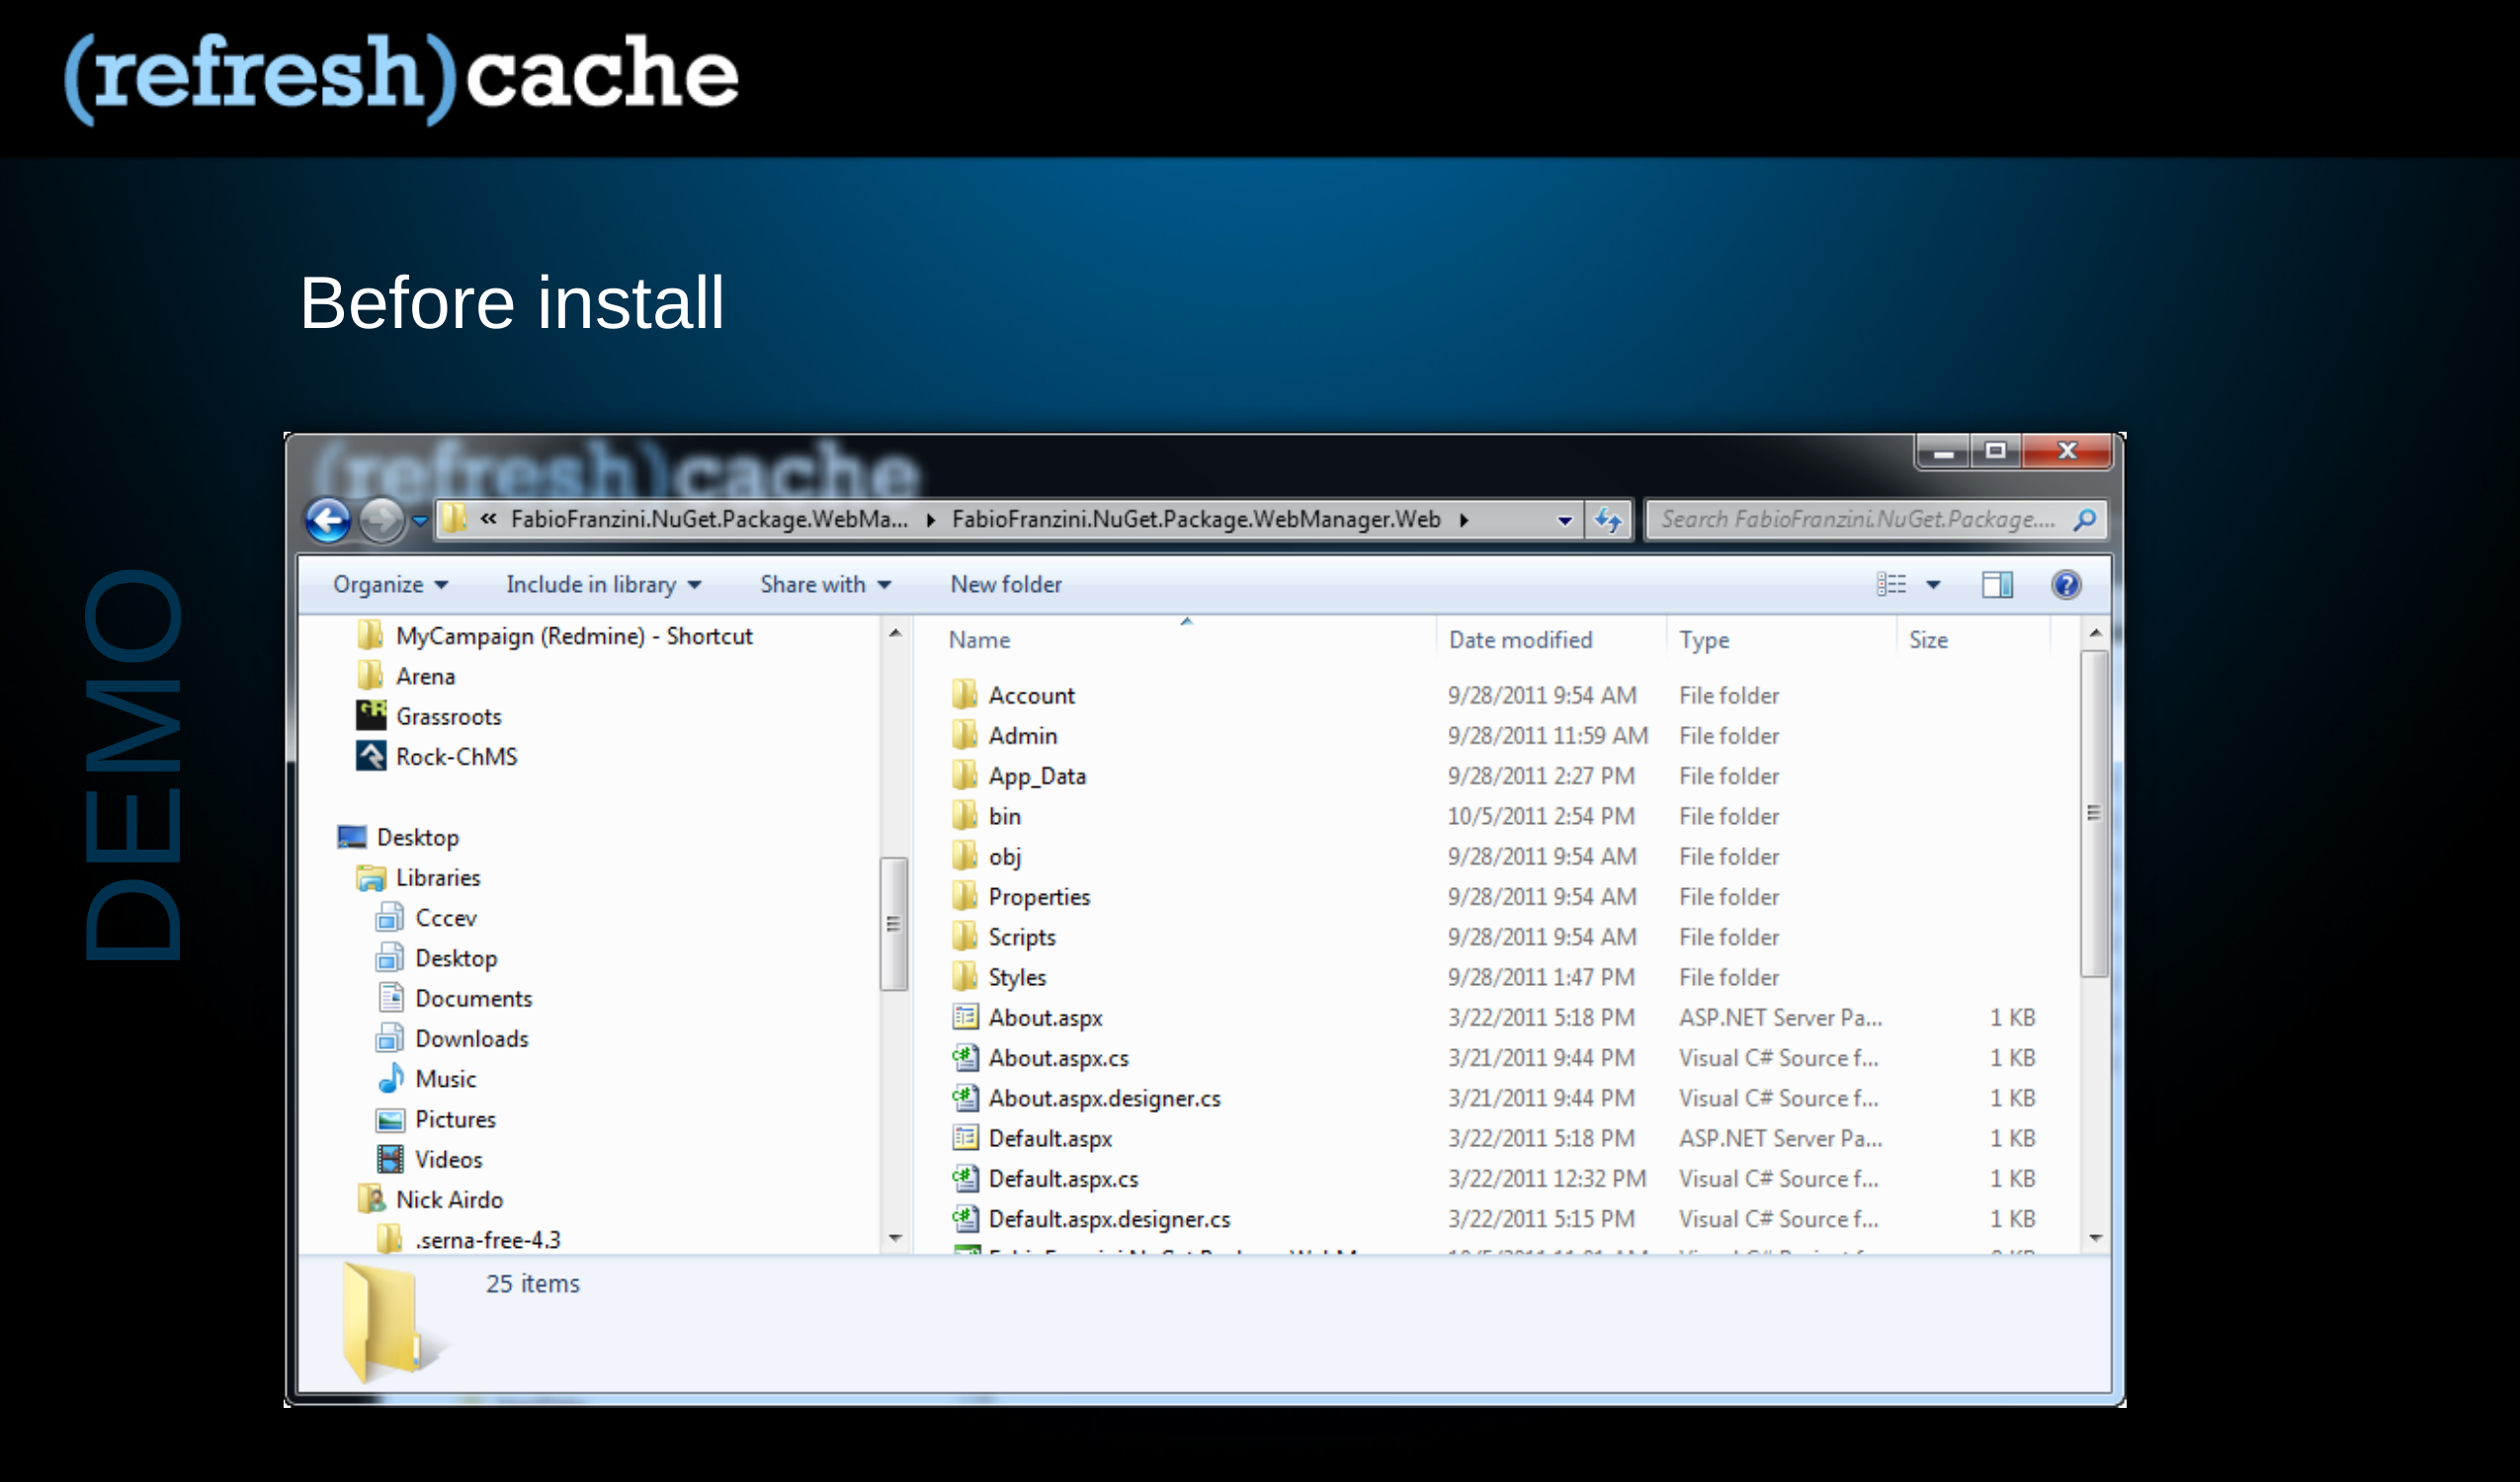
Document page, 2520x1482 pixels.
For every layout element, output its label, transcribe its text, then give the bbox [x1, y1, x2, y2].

text_box Before install [284, 246, 1125, 351]
text_box DEMO [37, 494, 215, 987]
picture [0, 0, 2520, 1482]
